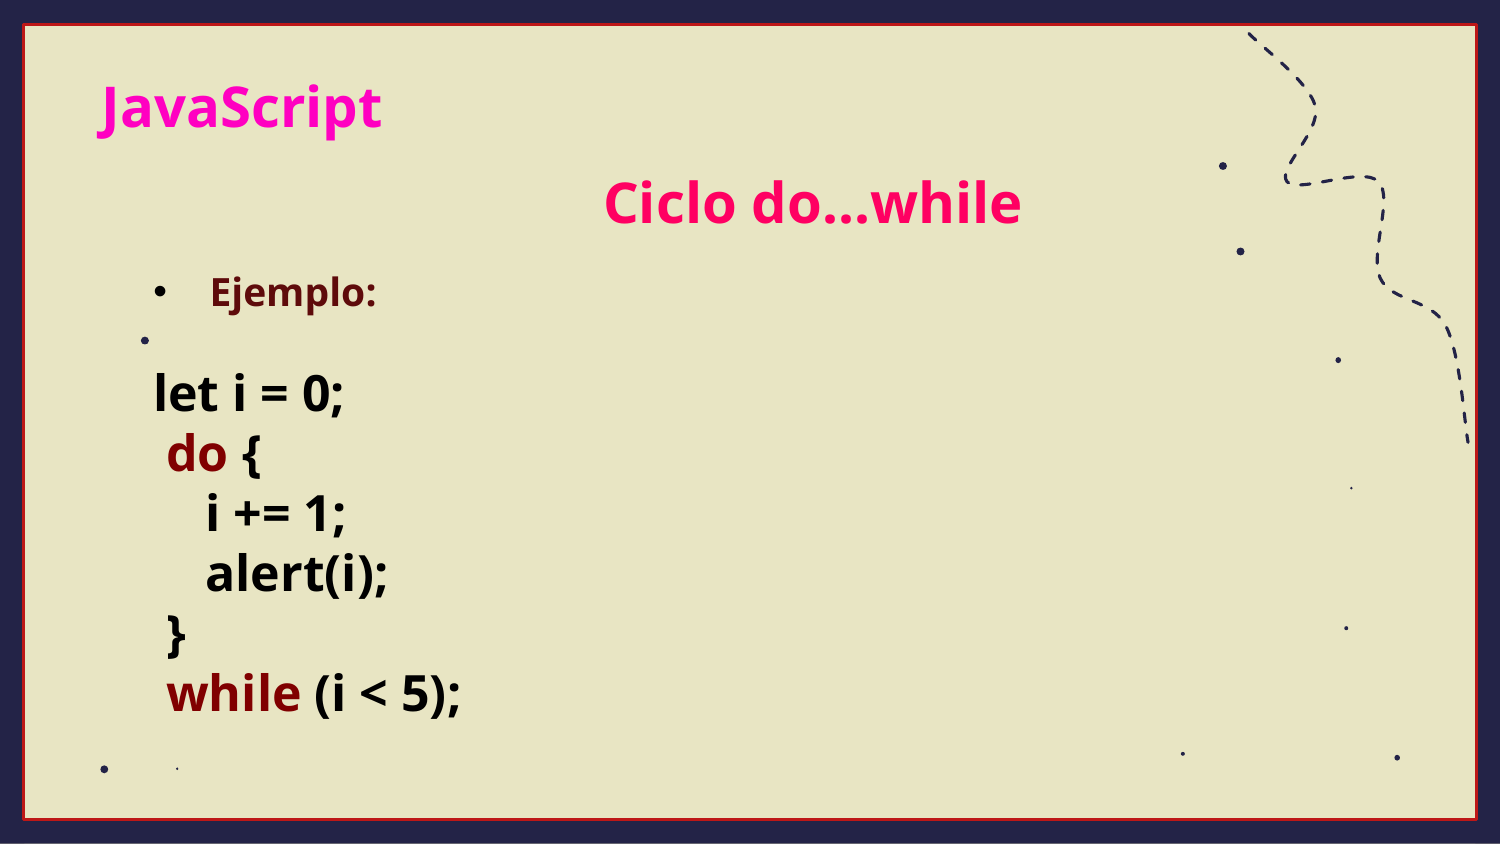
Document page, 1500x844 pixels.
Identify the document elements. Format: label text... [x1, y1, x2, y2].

text_box Ejemplo: let i = 0; do { i += 1; alert(i); } while (i < 5); [138, 260, 1258, 729]
text_box Ciclo do...while [281, 159, 1345, 242]
text_box JavaScript [86, 63, 851, 146]
